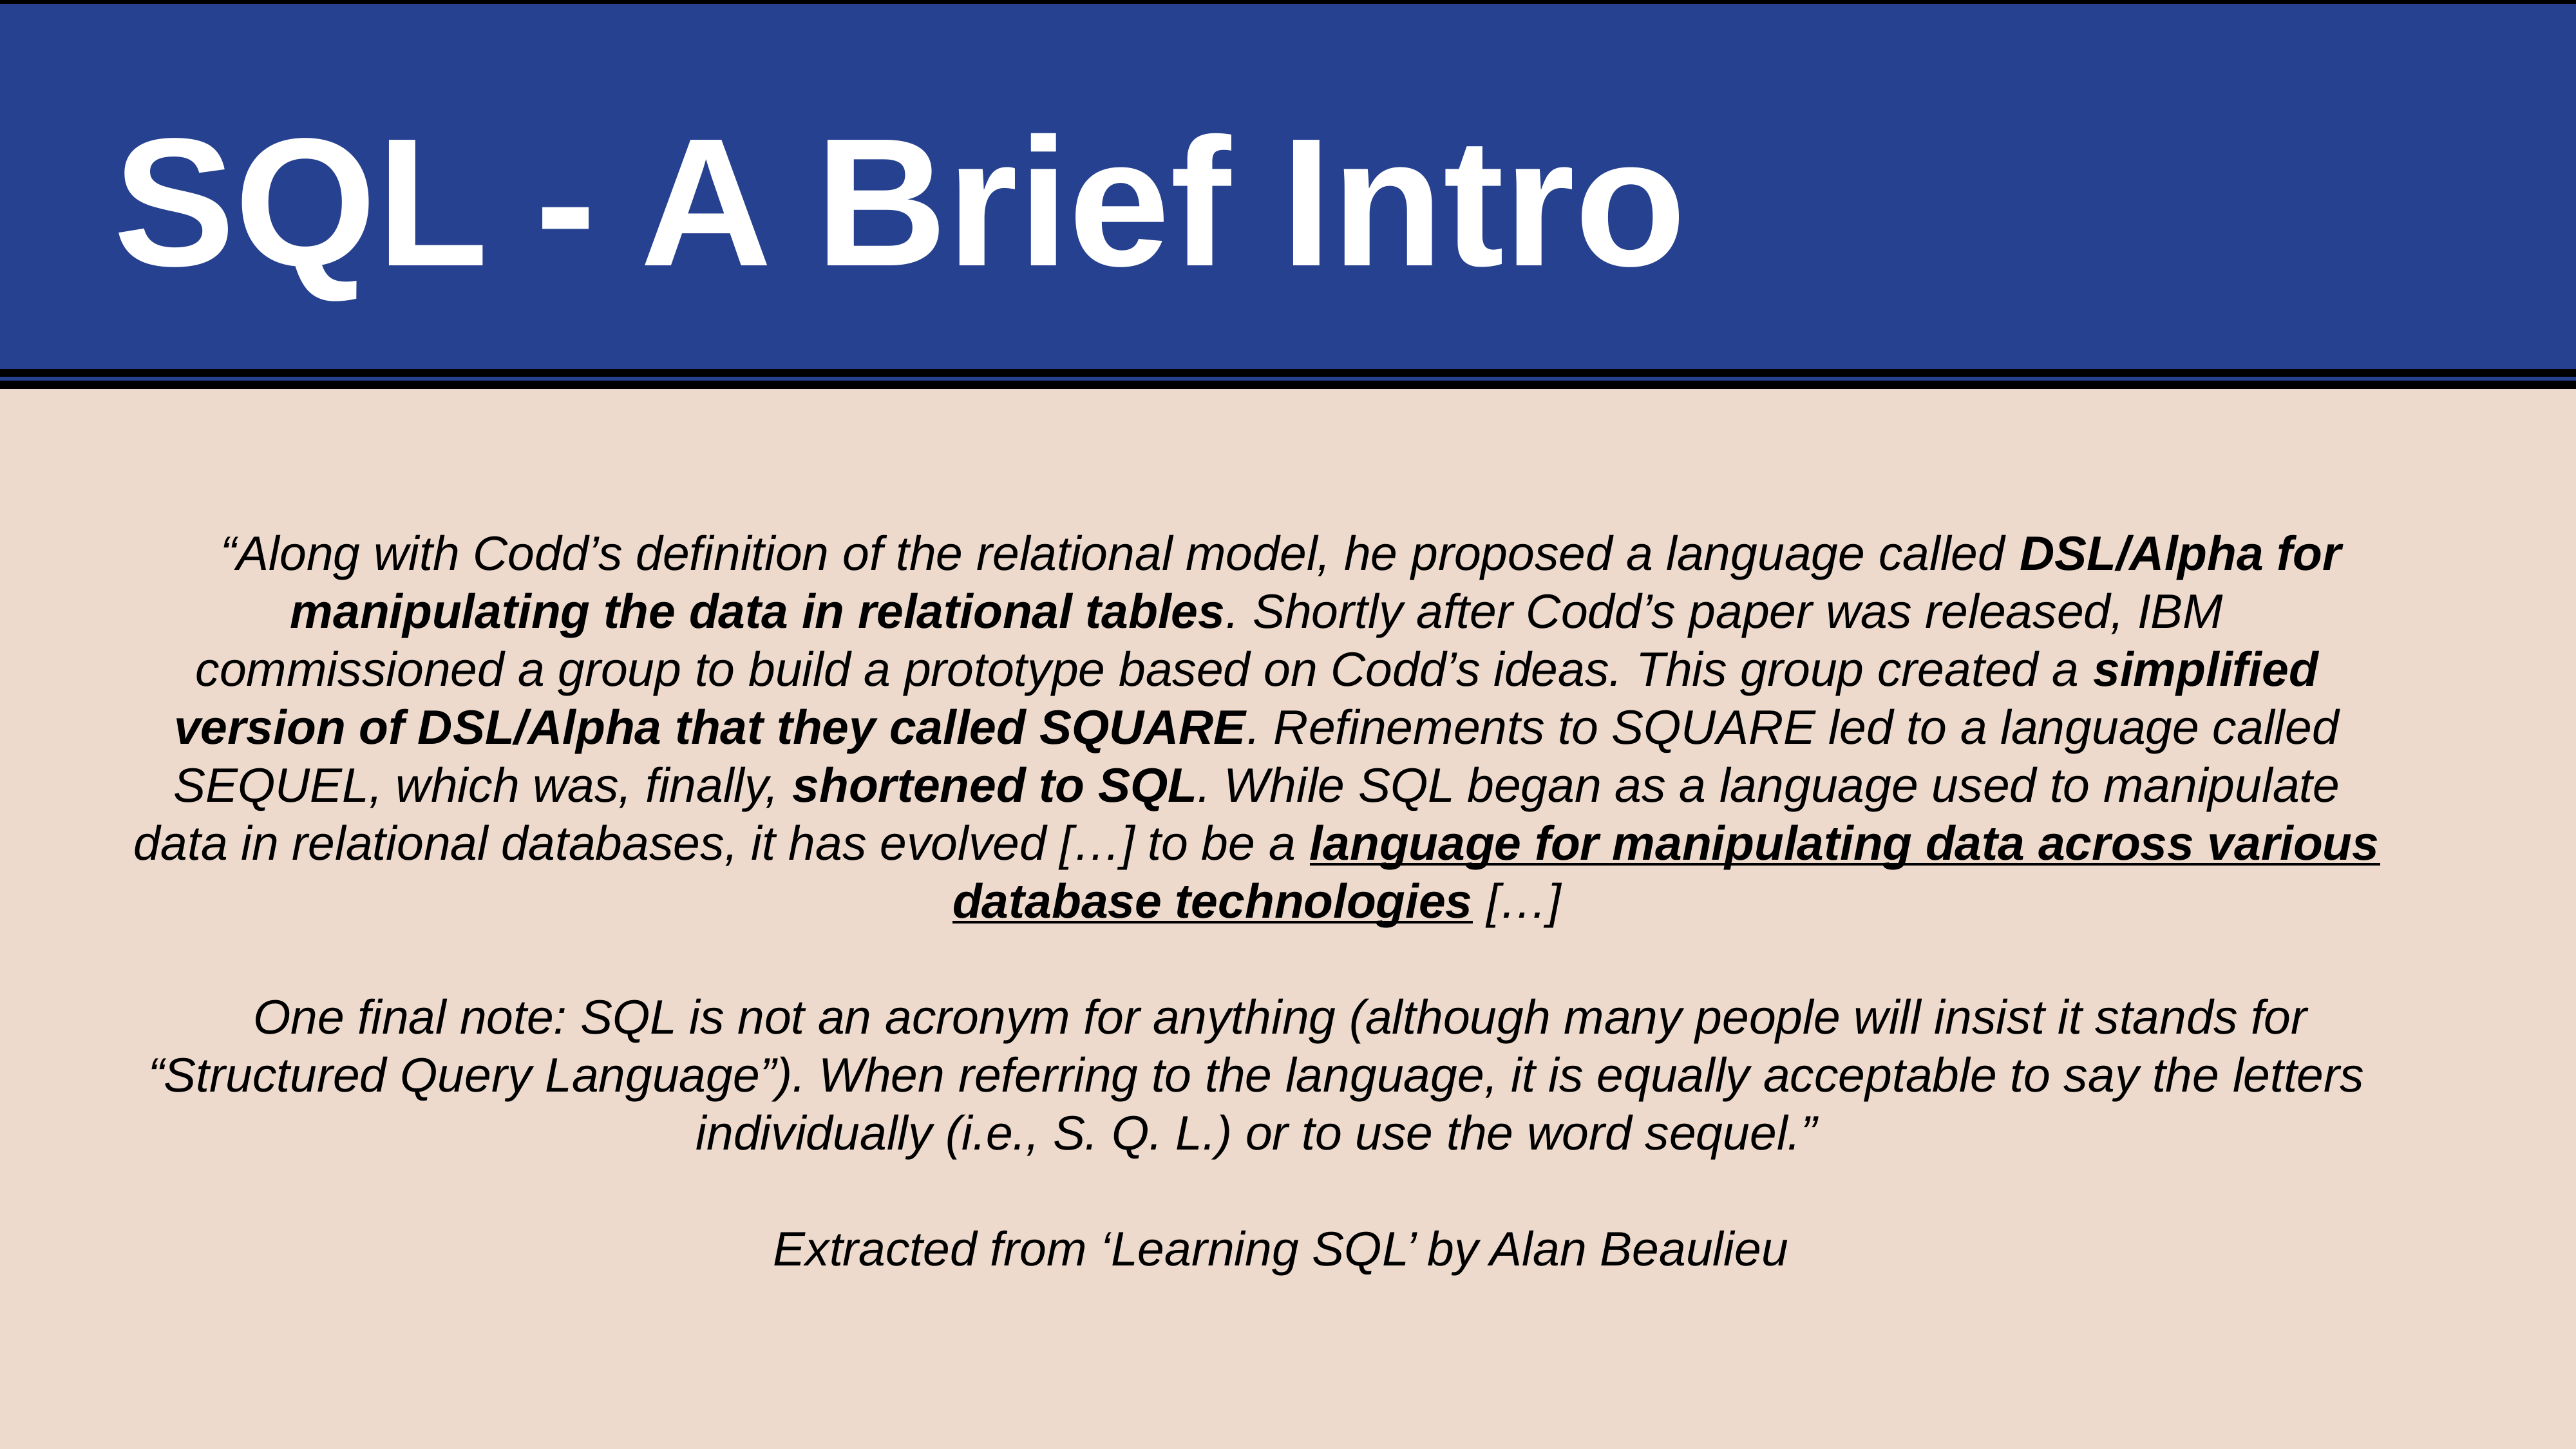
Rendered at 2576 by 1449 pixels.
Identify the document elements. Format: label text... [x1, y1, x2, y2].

title SQL - A Brief Intro [87, 75, 2489, 310]
text_box [0, 373, 2576, 385]
text_box “Along with Codd’s definition of the relational model, he proposed a language called DSL/Alpha for manipulating the data in relational tables. Shortly after Codd’s paper was released, IBM commissioned a group to build a prototype based on Codd’s ideas. This group created a simplified version of DSL/Alpha that they called SQUARE. Refinements to SQUARE led to a language called SEQUEL, which was, finally, shortened to SQL. While SQL began as a language used to manipulate data in relational databases, it has evolved […] to be a language for manipulating data across various database technologies […] One final note: SQL is not an acronym for anything (although many people will insist it stands for “Structured Query Language”). When referring to the language, it is equally acceptable to say the letters individually (i.e., S. Q. L.) or to use the word sequel.” Extracted from ‘Learning SQL’ by Alan Beaulieu [106, 496, 2408, 1302]
text_box [0, 0, 2576, 372]
